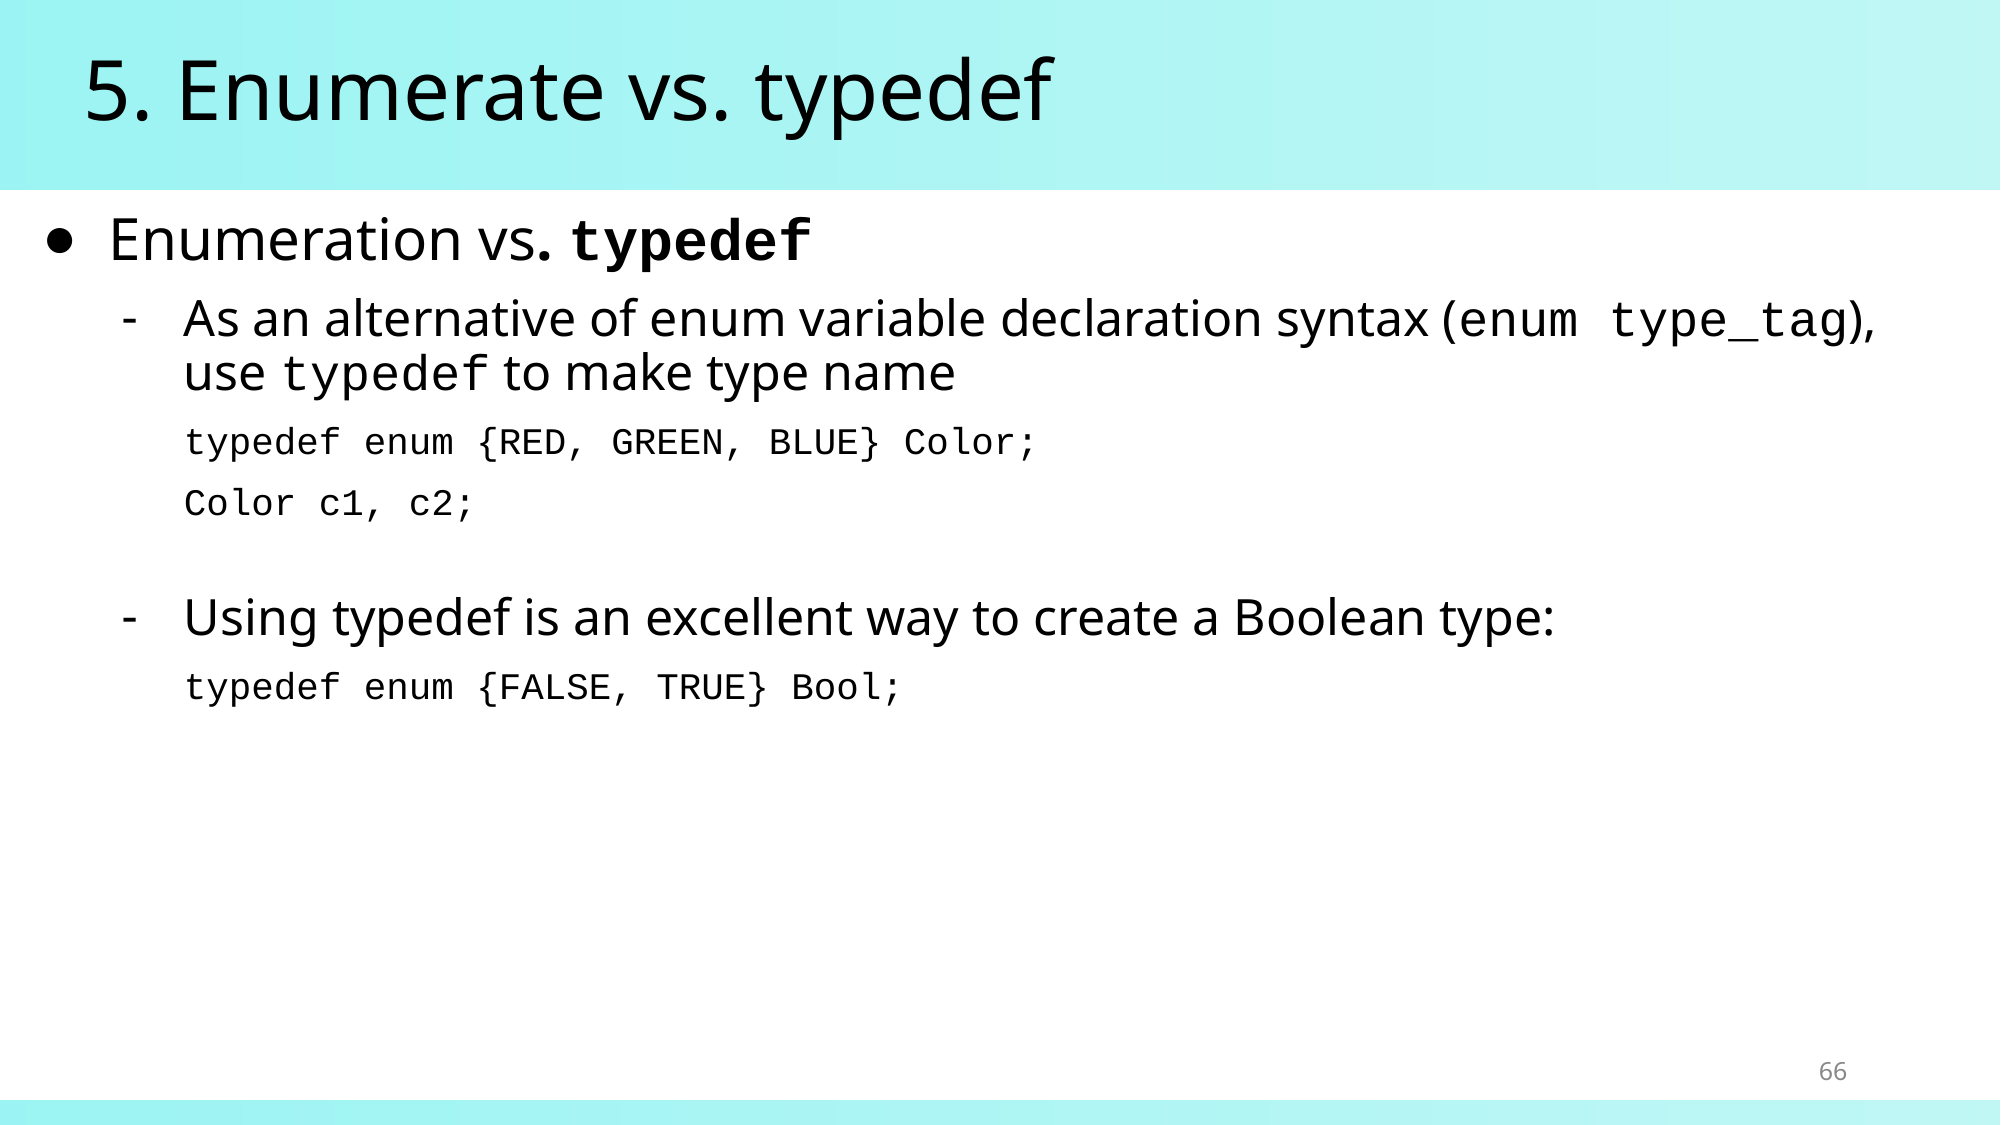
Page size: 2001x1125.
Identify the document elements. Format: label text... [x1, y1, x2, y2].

title 5. Enumerate vs. typedef [68, 40, 1957, 146]
slide_number 66 [1412, 1042, 1863, 1103]
list Enumeration vs. typedef As an alternative of enum variable declaration syntax (enum type_tag), use typedef to make type name typedef enum {RED, GREEN, BLUE} Color; Color c1, c2; Using typedef is an excellent way to create a Boolean type: typedef enum {FALSE, TRUE} Bool; [18, 202, 1907, 1088]
